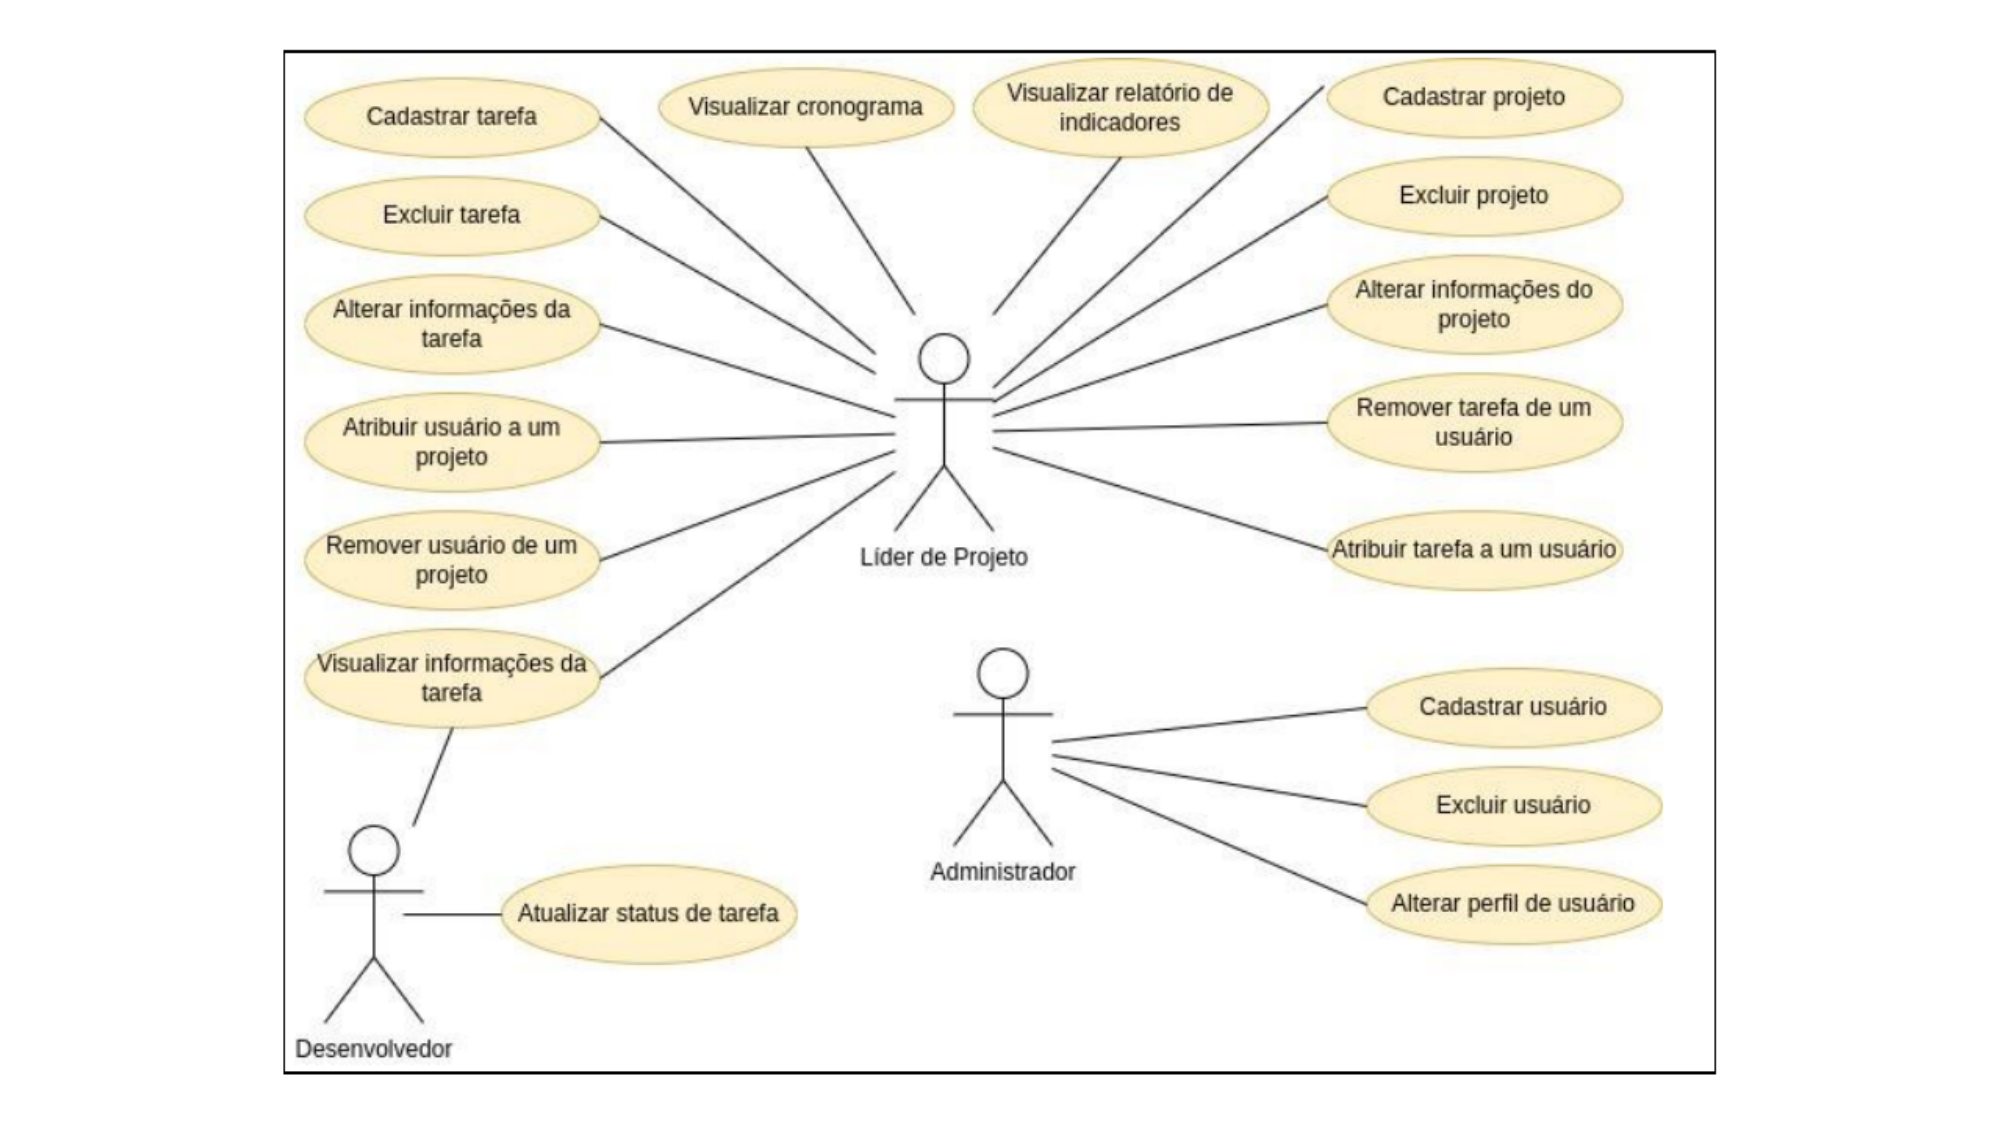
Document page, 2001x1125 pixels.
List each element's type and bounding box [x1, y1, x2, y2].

picture [279, 44, 1721, 1081]
